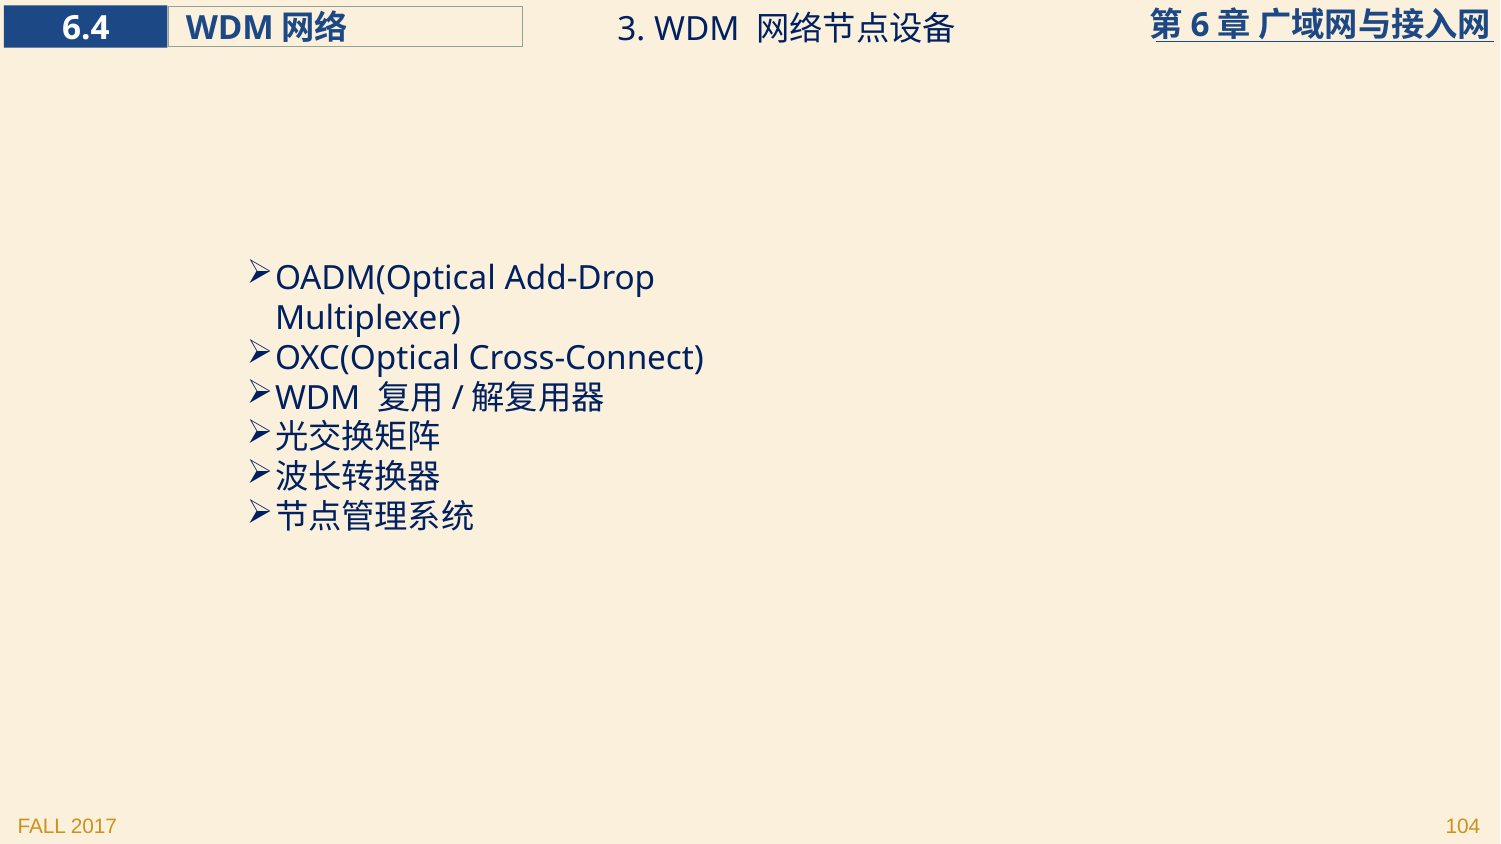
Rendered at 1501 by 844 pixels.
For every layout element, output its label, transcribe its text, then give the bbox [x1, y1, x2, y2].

text_box 3. WDM 网络节点设备 [602, 0, 1110, 55]
text_box OADM(Optical Add-Drop Multiplexer) OXC(Optical Cross-Connect) WDM 复用/解复用器 光交换矩阵 波长转换器 节点管理系统 [232, 208, 861, 543]
